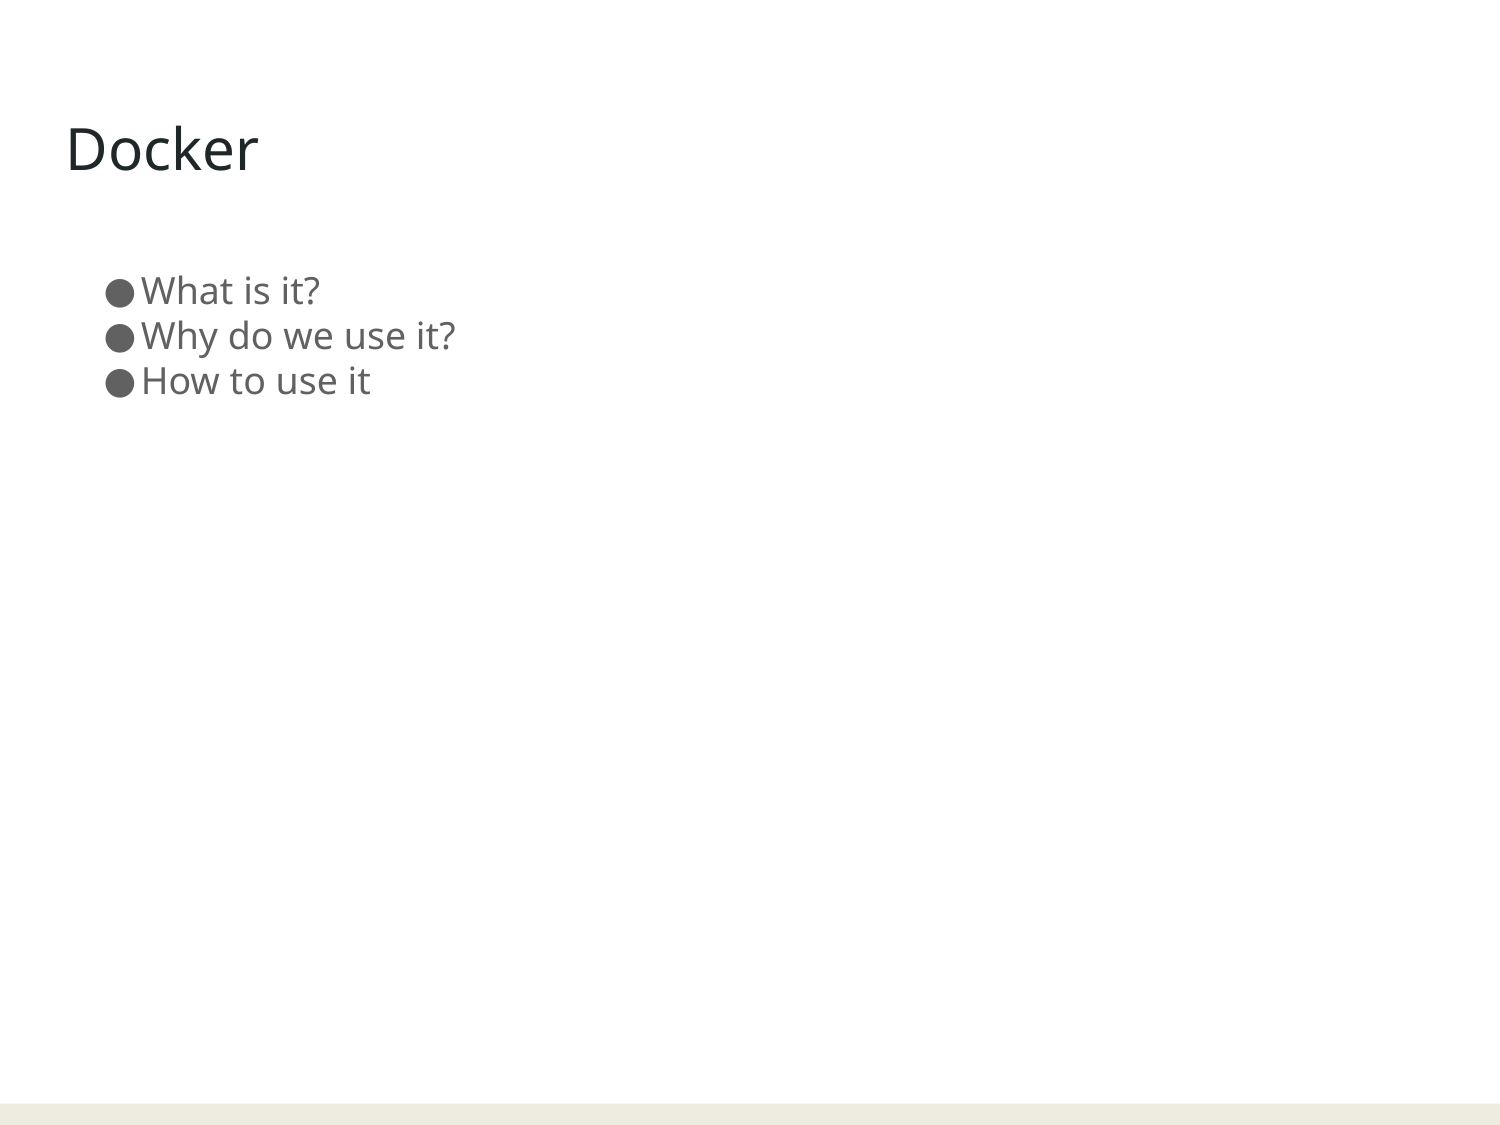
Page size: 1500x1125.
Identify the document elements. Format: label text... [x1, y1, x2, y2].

text_box What is it? Why do we use it? How to use it [51, 251, 1449, 1000]
text_box Docker [51, 97, 1449, 223]
